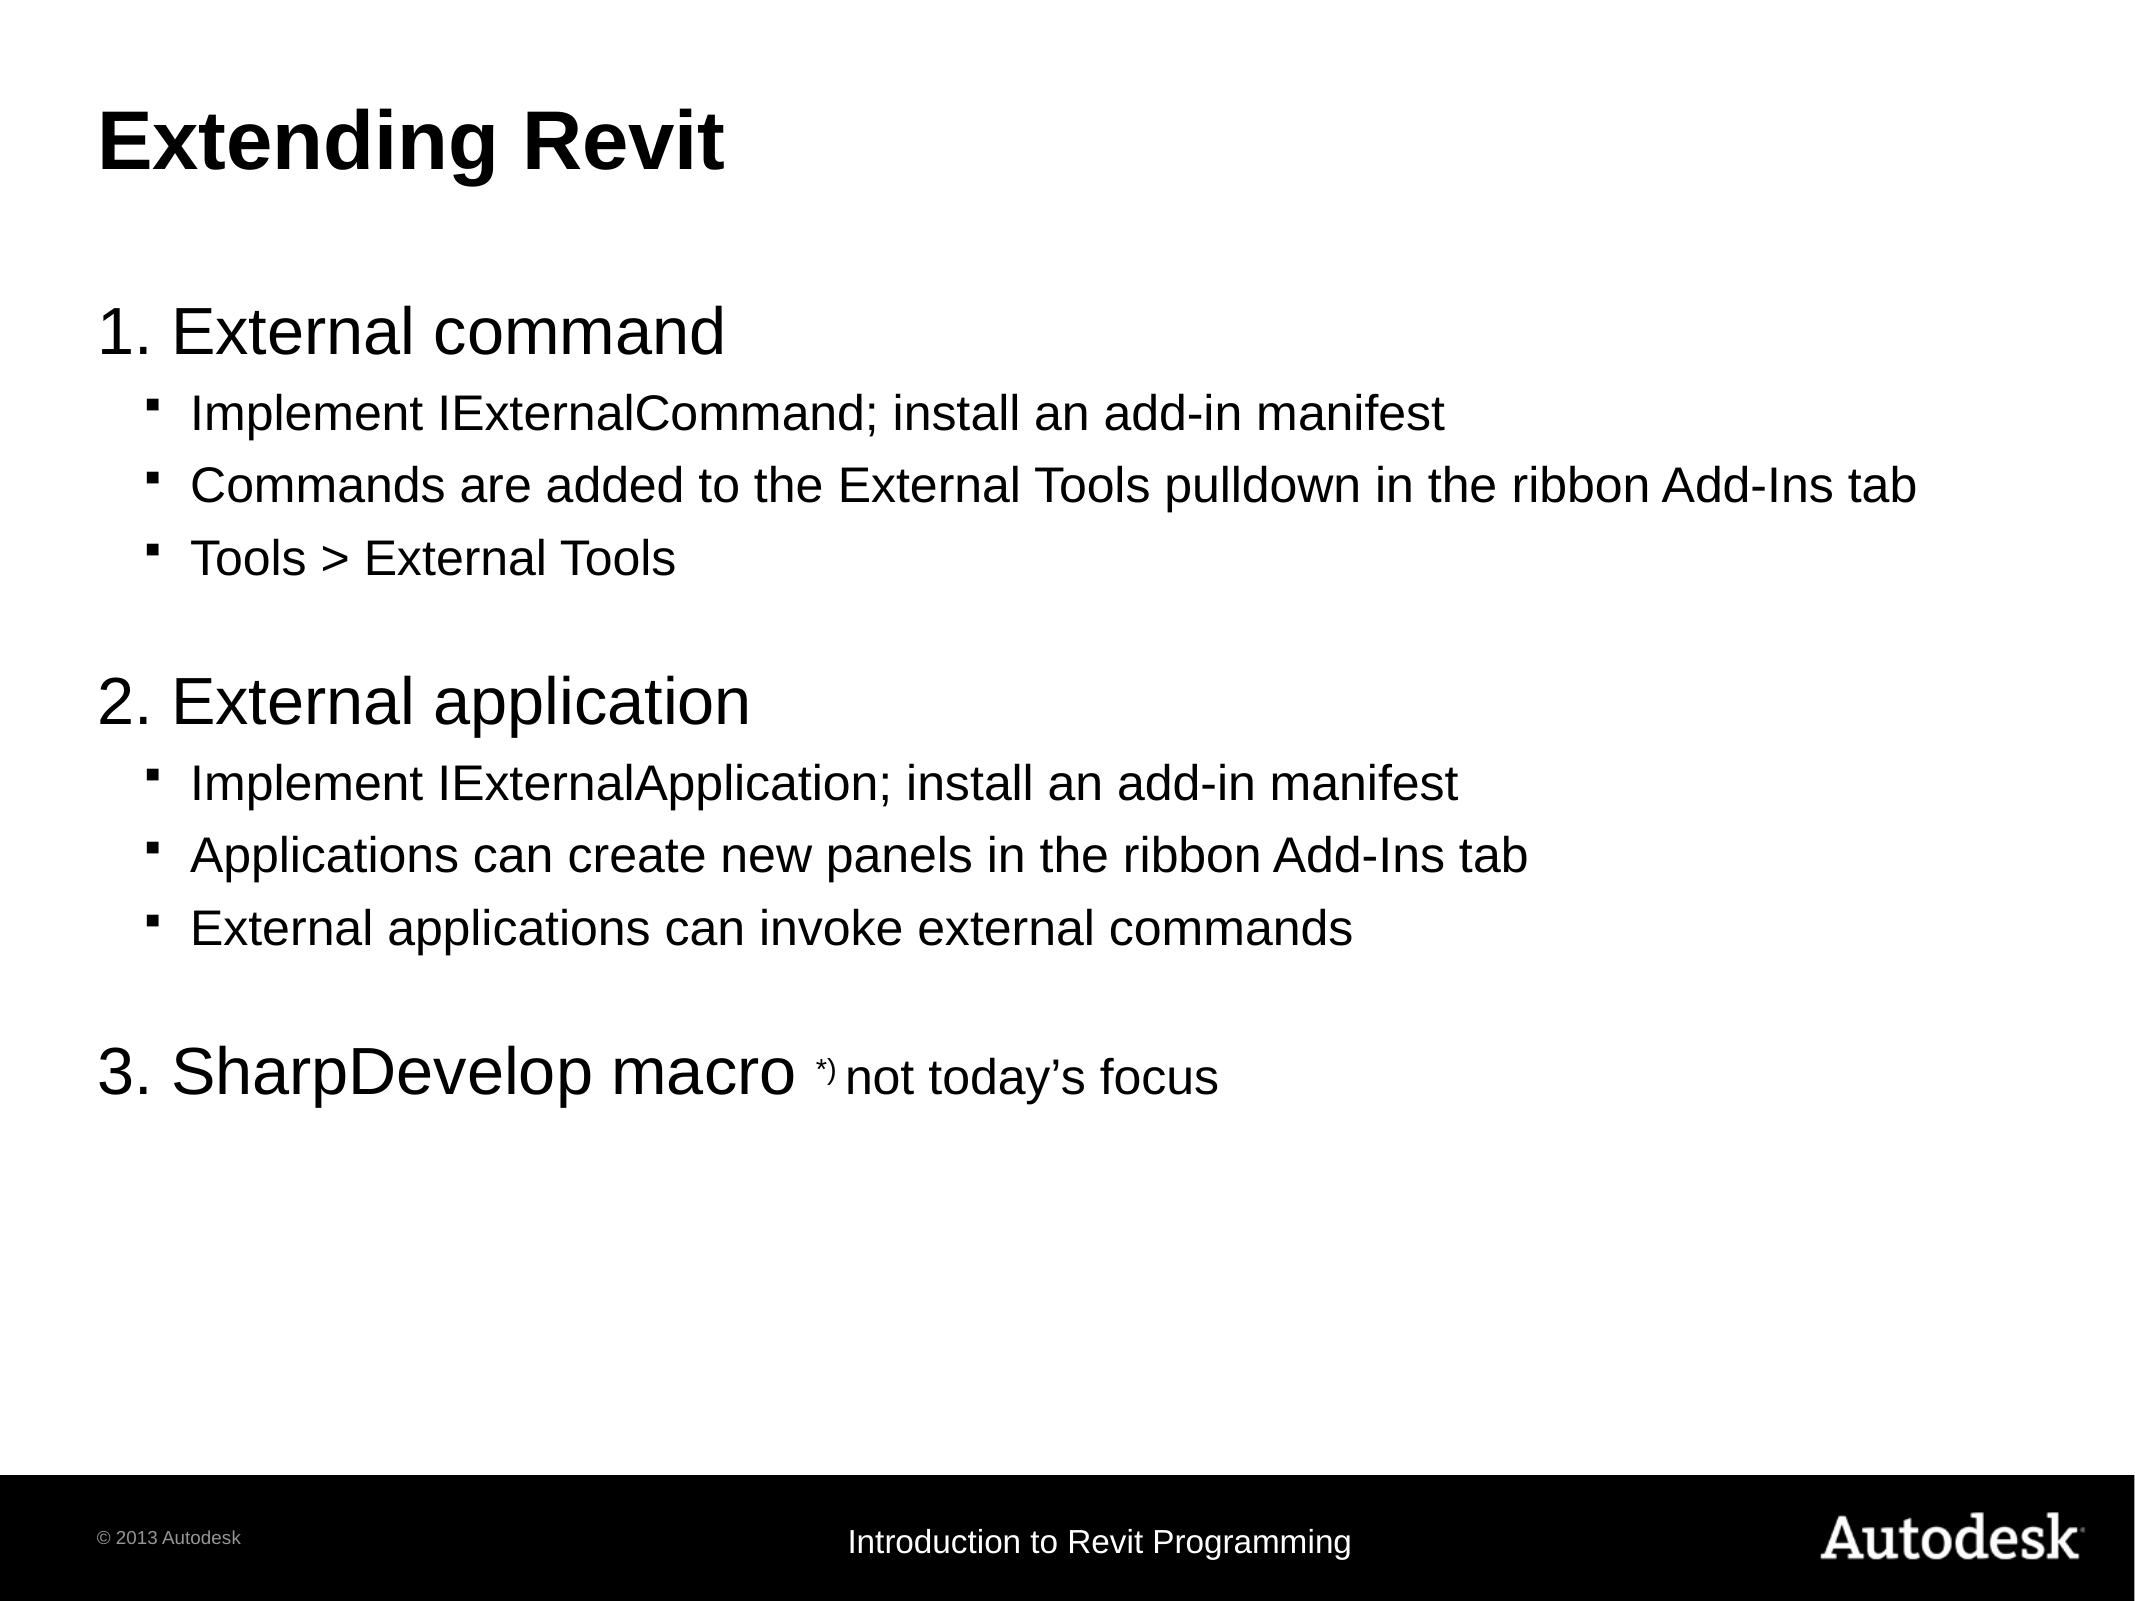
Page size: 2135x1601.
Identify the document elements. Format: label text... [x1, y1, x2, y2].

title Extending Revit [96, 59, 2028, 214]
picture [0, 1475, 2135, 1601]
list 1. External command Implement IExternalCommand; install an add-in manifest Commands are added to the External Tools pulldown in the ribbon Add-Ins tab Tools > External Tools 2. External application Implement IExternalApplication; install an add-in manifest Applications can create new panels in the ribbon Add-Ins tab External applications can invoke external commands 3. SharpDevelop macro *) not today’s focus [96, 287, 2135, 1451]
